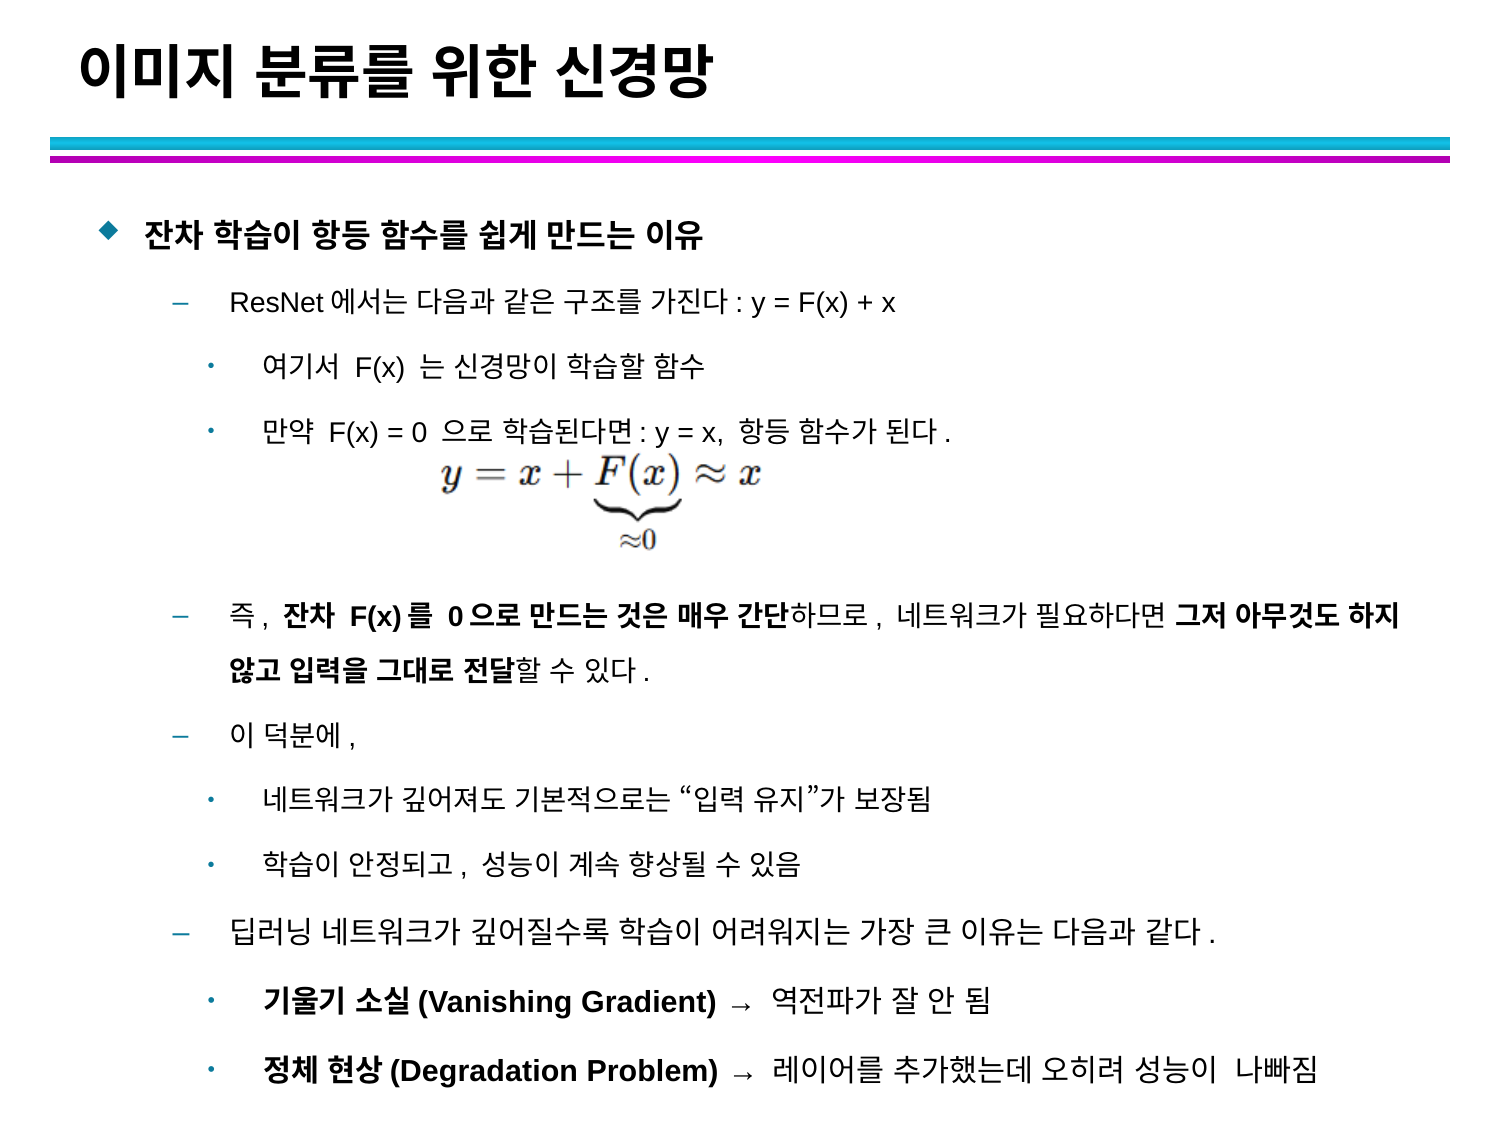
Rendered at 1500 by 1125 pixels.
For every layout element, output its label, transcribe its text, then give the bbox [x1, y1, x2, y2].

title 이미지 분류를 위한 신경망 [62, 24, 1421, 113]
picture [434, 448, 773, 558]
list 잔차 학습이 항등 함수를 쉽게 만드는 이유 ResNet에서는 다음과 같은 구조를 가진다: y = F(x) + x 여기서 F(x) 는 신경망이 학습할 함수 만약 F(x) = 0 으로 학습된다면: y = x, 항등 함수가 된다. 즉, 잔차 F(x)를 0으로 만드는 것은 매우 간단하므로, 네트워크가 필요하다면 그저 아무것도 하지 않고 입력을 그대로 전달할 수 있다. 이 덕분에, 네트워크가 깊어져도 기본적으로는 “입력 유지”가 보장됨 학습이 안정되고, 성능이 계속 향상될 수 있음 딥러닝 네트워크가 깊어질수록 학습이 어려워지는 가장 큰 이유는 다음과 같다. 기울기 소실(Vanishing Gradient) → 역전파가 잘 안 됨 정체 현상(Degradation Problem) → 레이어를 추가했는데 오히려 성능이 나빠짐 [81, 184, 1469, 1100]
